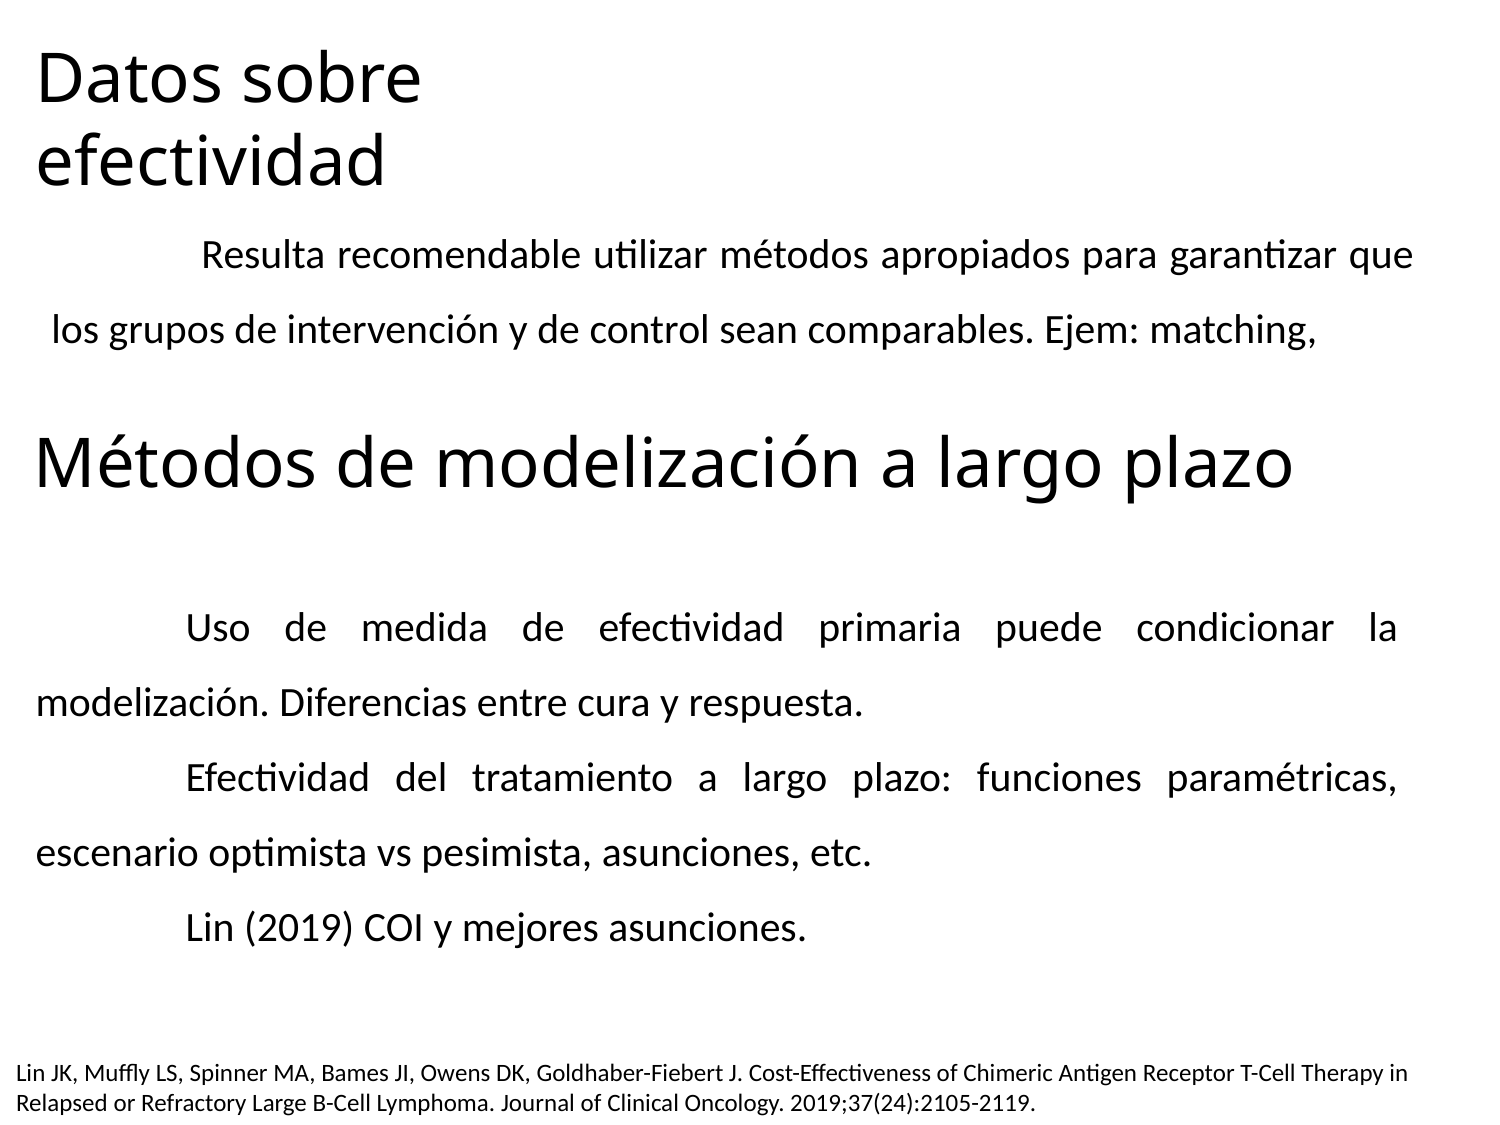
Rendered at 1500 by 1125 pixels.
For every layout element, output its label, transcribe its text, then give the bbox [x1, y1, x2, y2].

text_box Métodos de modelización a largo plazo [18, 411, 1447, 509]
text_box Uso de medida de efectividad primaria puede condicionar la modelización. Diferencias entre cura y respuesta. Efectividad del tratamiento a largo plazo: funciones paramétricas, escenario optimista vs pesimista, asunciones, etc. Lin (2019) COI y mejores asunciones. [20, 567, 1414, 957]
text_box Resulta recomendable utilizar métodos apropiados para garantizar que los grupos de intervención y de control sean comparables. Ejem: matching, [36, 194, 1430, 360]
text_box Datos sobre efectividad [20, 26, 771, 207]
text_box Lin JK, Muffly LS, Spinner MA, Bames JI, Owens DK, Goldhaber-Fiebert J. Cost-Effectiveness of Chimeric Antigen Receptor T-Cell Therapy in Relapsed or Refractory Large B-Cell Lymphoma. Journal of Clinical Oncology. 2019;37(24):2105-2119. [1, 1049, 1465, 1124]
